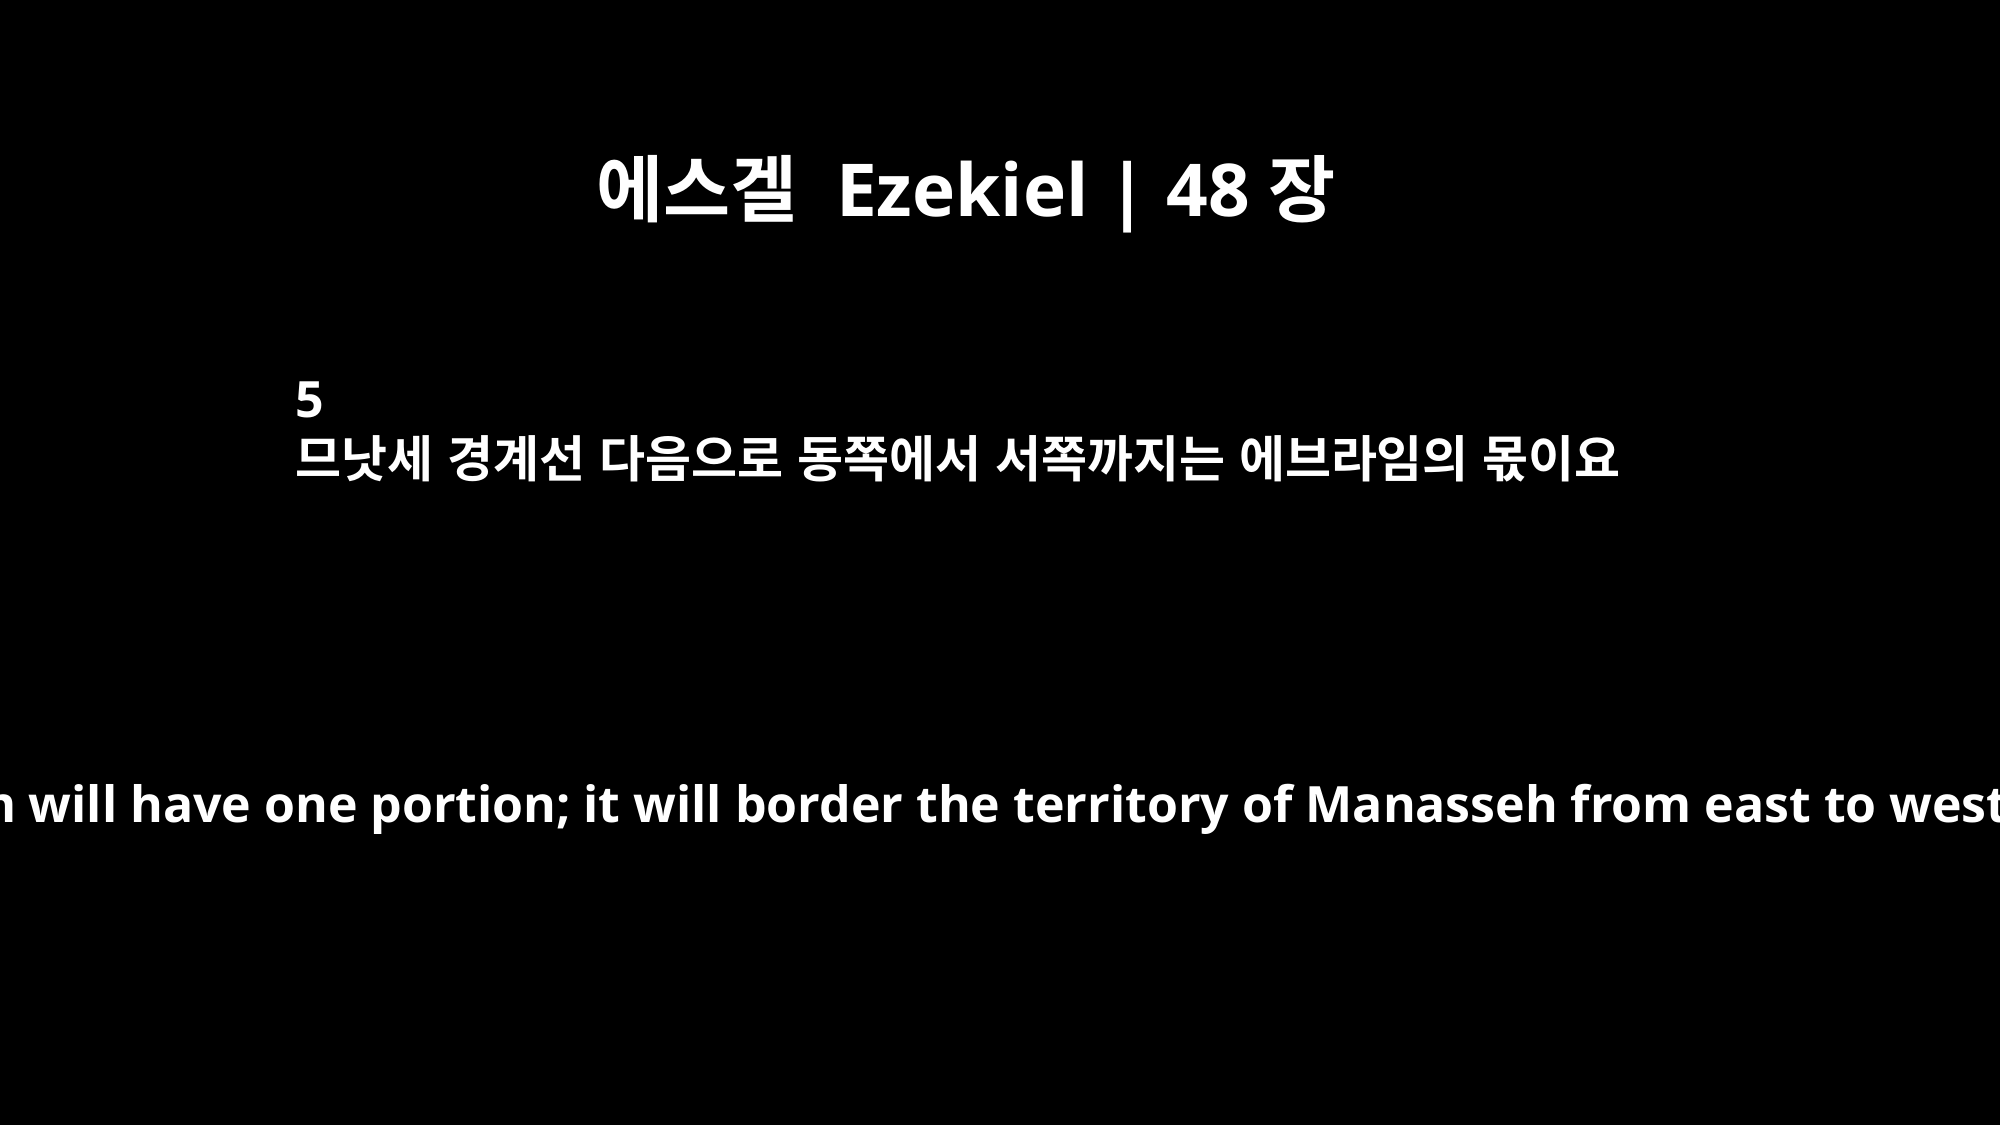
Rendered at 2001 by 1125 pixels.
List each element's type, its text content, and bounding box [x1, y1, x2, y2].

text_box "Ephraim will have one portion; it will border the territory of Manasseh from east to west. [0, 764, 2000, 840]
text_box 5 므낫세 경계선 다음으로 동쪽에서 서쪽까지는 에브라임의 몫이요 [280, 359, 1637, 495]
text_box 에스겔 Ezekiel | 48장 [581, 136, 1351, 239]
